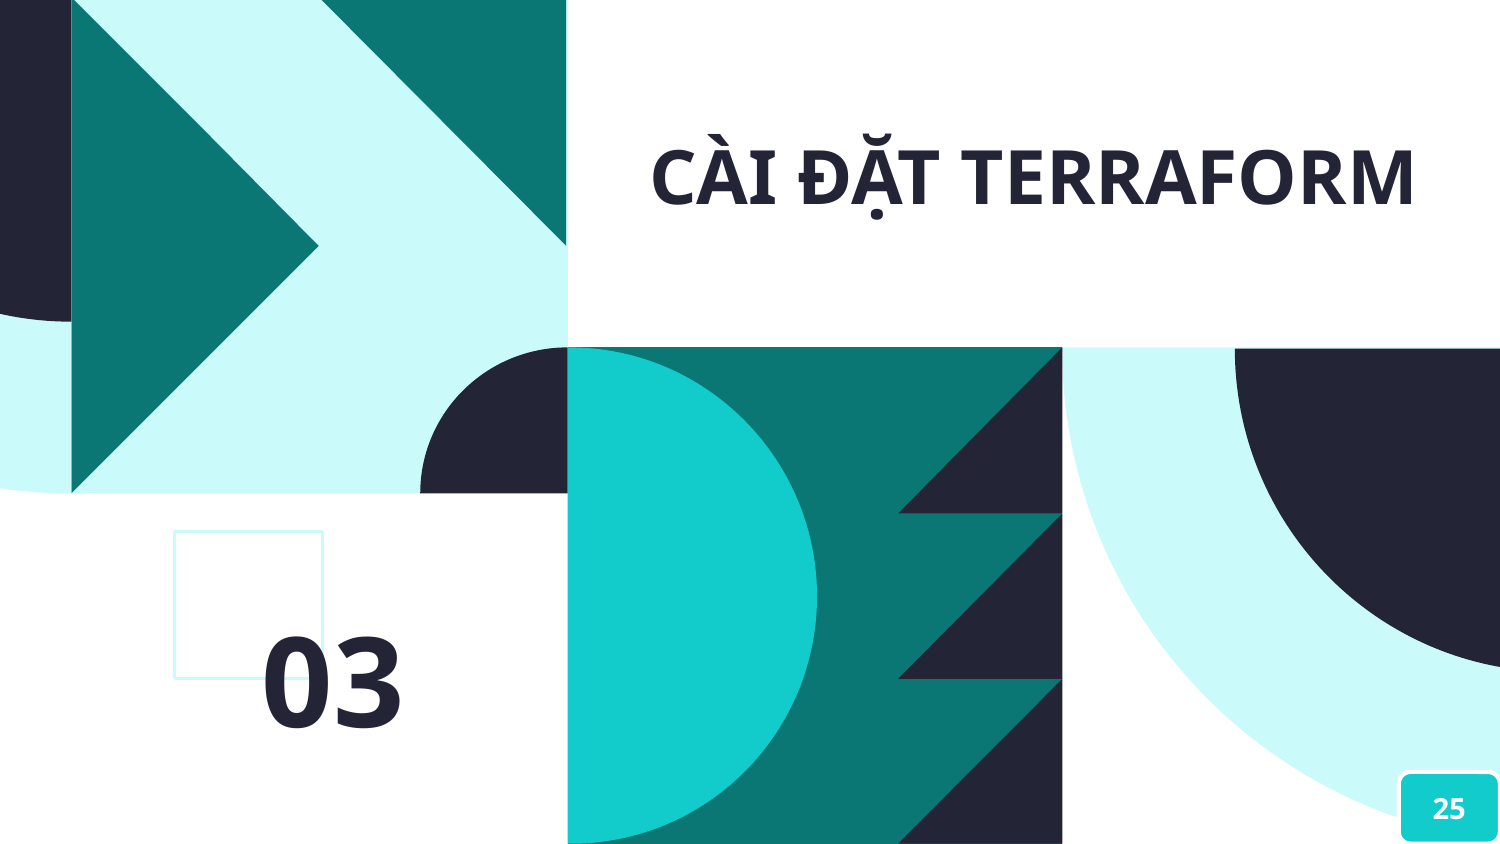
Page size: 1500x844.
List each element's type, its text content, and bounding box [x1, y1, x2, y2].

text_box [898, 679, 1063, 844]
text_box [321, 0, 567, 246]
text_box [0, 0, 72, 322]
text_box [0, 315, 72, 494]
text_box [0, 489, 51, 494]
text_box [420, 347, 568, 494]
text_box [567, 347, 818, 844]
text_box [72, 0, 568, 494]
text_box [898, 347, 1063, 514]
text_box 25 [1396, 769, 1500, 844]
text_box [1063, 347, 1500, 817]
text_box [174, 531, 323, 679]
text_box [1234, 348, 1500, 667]
title CÀI ĐẶT TERRAFORM [568, 0, 1500, 347]
text_box [587, 347, 1061, 844]
text_box [72, 0, 319, 493]
text_box [898, 514, 1063, 679]
title 03 [201, 595, 465, 760]
text_box [1063, 391, 1402, 844]
